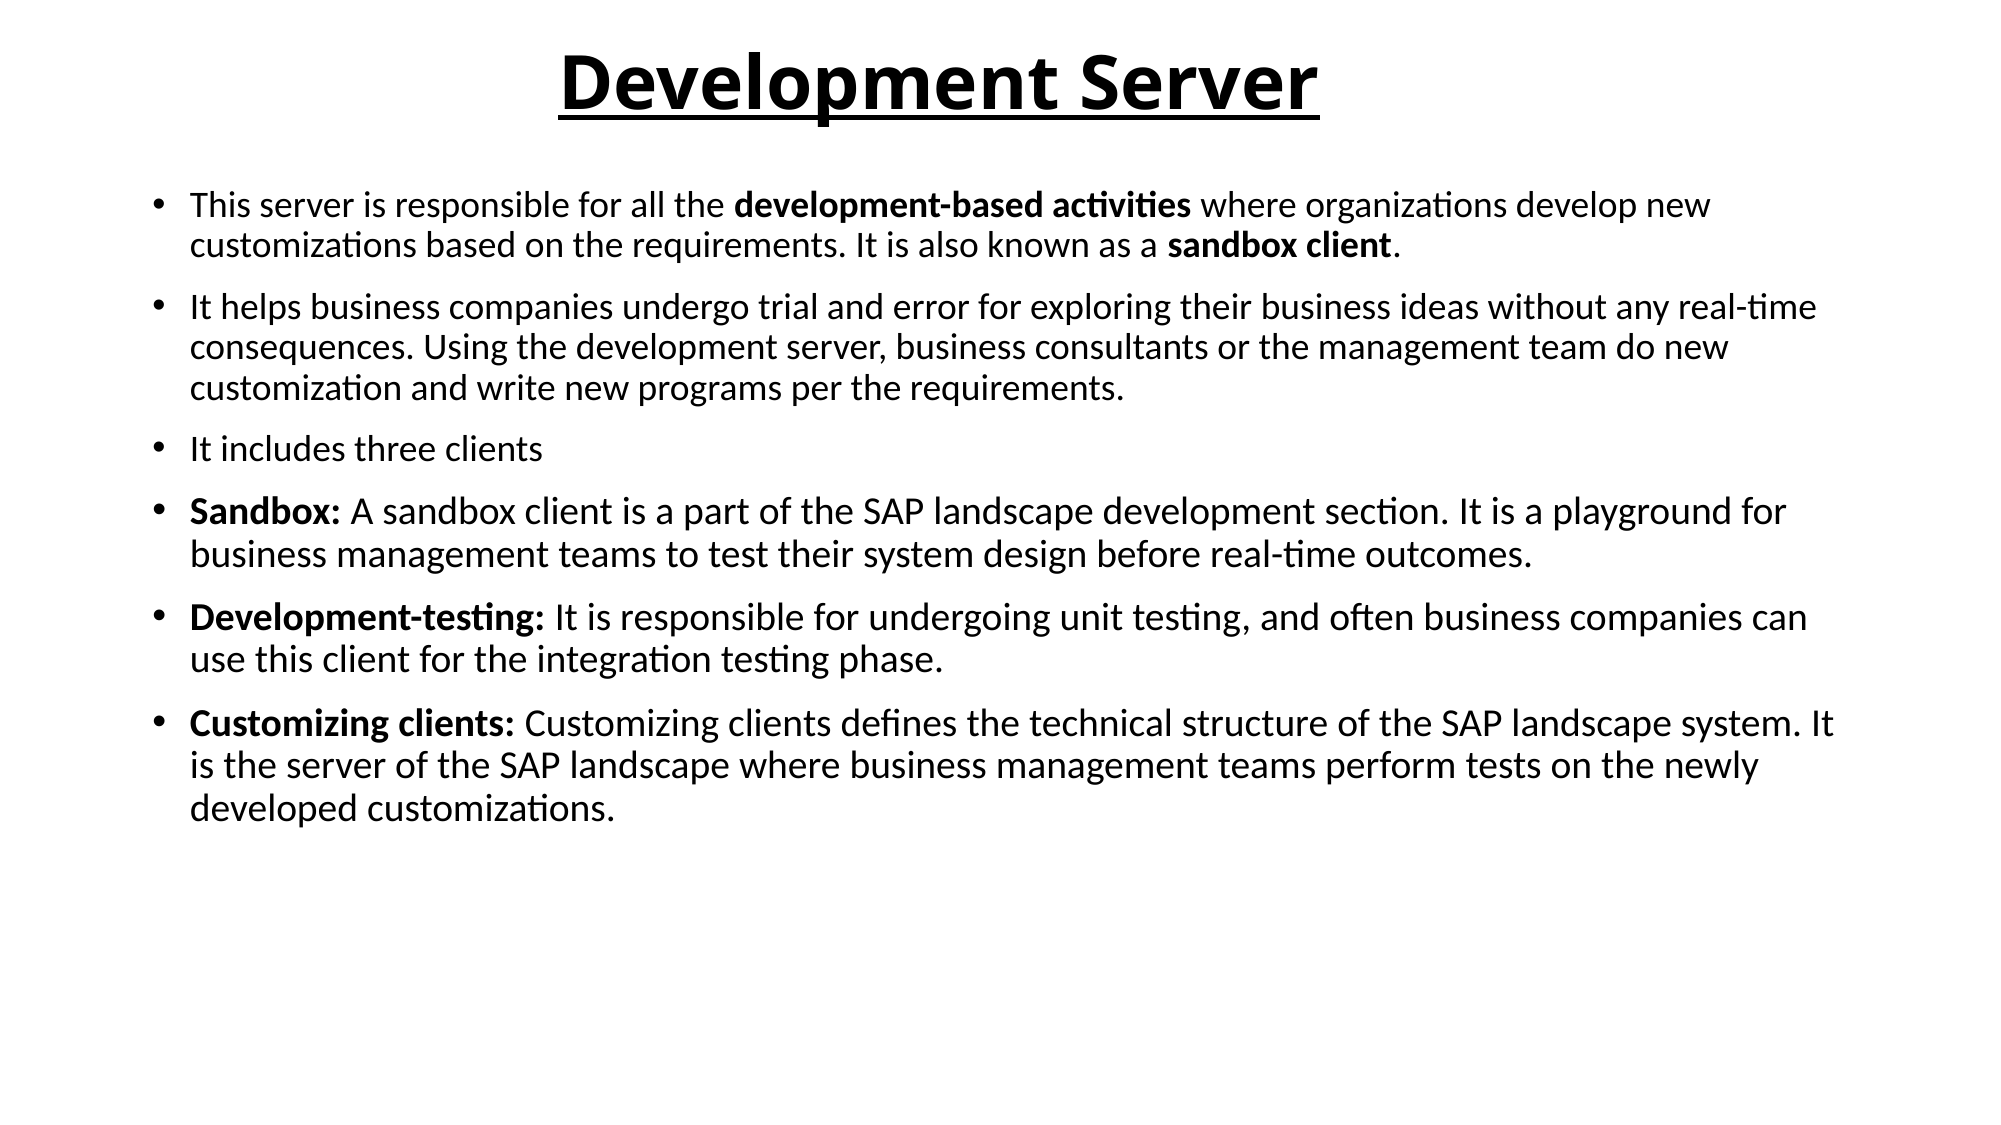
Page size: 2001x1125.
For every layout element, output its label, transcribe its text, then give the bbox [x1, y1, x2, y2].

list This server is responsible for all the development-based activities where organizations develop new customizations based on the requirements. It is also known as a sandbox client. It helps business companies undergo trial and error for exploring their business ideas without any real-time consequences. Using the development server, business consultants or the management team do new customization and write new programs per the requirements. It includes three clients Sandbox: A sandbox client is a part of the SAP landscape development section. It is a playground for business management teams to test their system design before real-time outcomes. Development-testing: It is responsible for undergoing unit testing, and often business companies can use this client for the integration testing phase. Customizing clients: Customizing clients defines the technical structure of the SAP landscape system. It is the server of the SAP landscape where business management teams perform tests on the newly developed customizations. [137, 177, 1863, 1060]
title Development Server [76, 28, 1802, 142]
